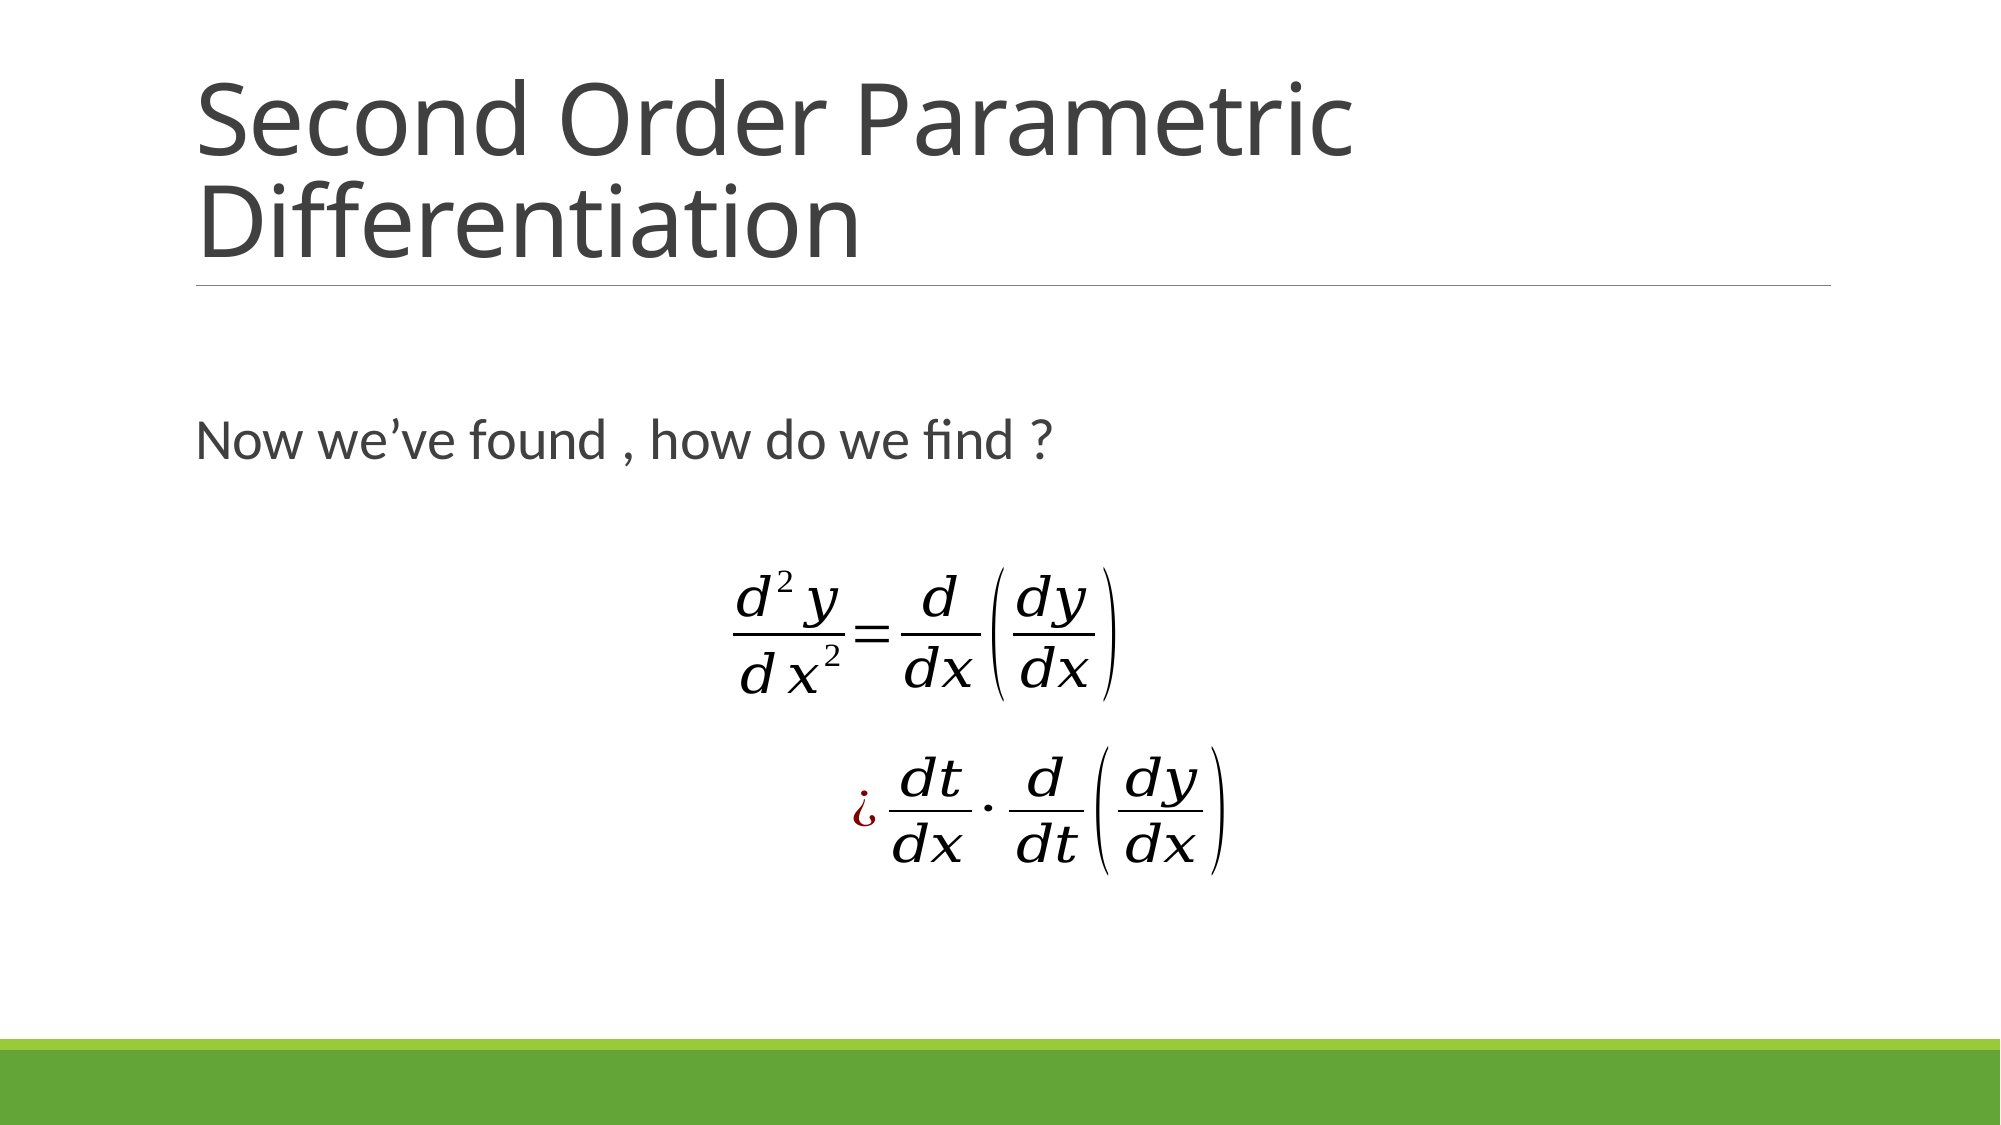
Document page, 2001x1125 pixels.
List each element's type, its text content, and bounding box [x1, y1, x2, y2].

title Second Order Parametric Differentiation [180, 47, 1830, 285]
